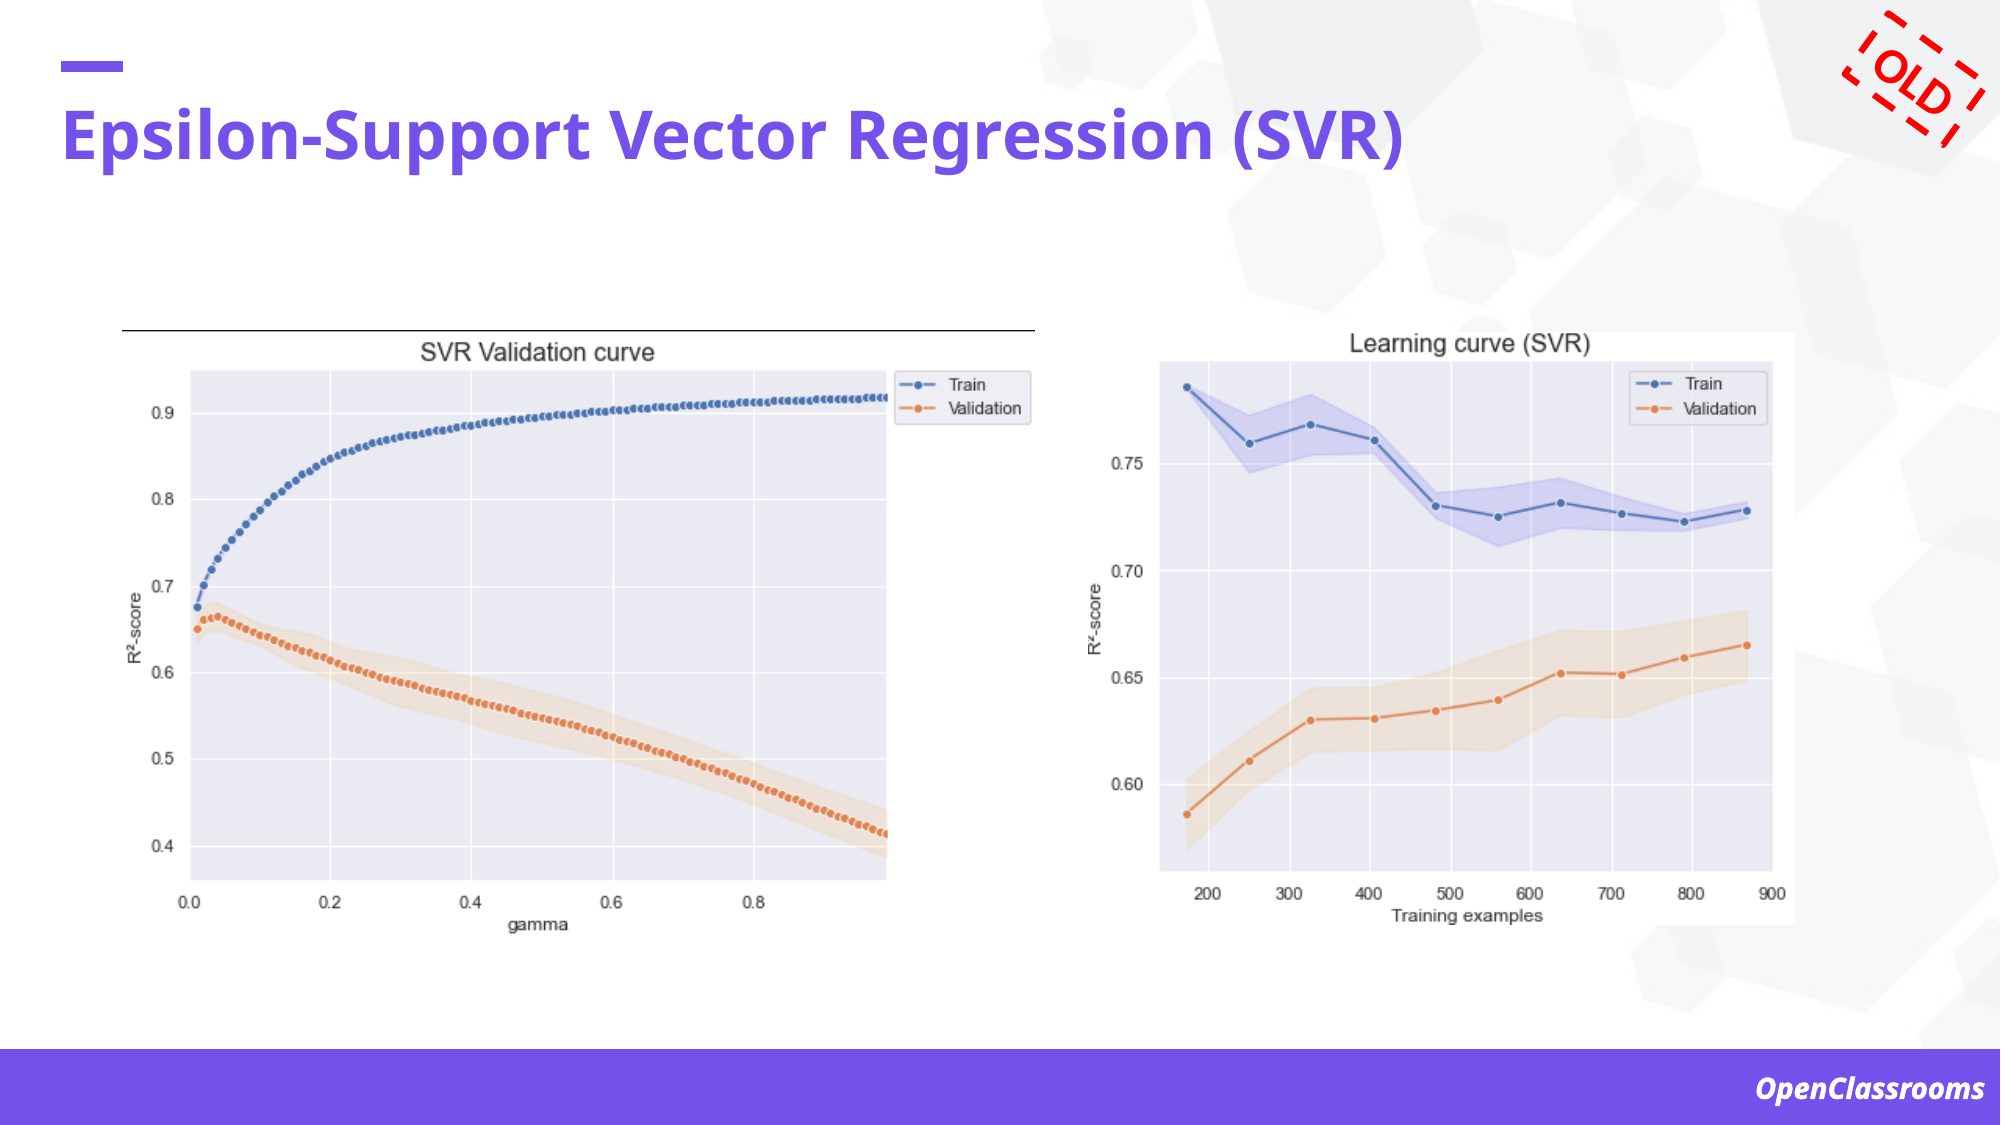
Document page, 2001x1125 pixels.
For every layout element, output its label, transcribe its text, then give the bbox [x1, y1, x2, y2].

text_box [0, 1049, 2000, 1125]
text_box OLD [1844, 13, 1987, 145]
text_box OpenClassrooms [1729, 1062, 2000, 1112]
picture [0, 0, 2001, 1125]
text_box [61, 61, 123, 72]
text_box Epsilon-Support Vector Regression (SVR) [45, 70, 1597, 206]
